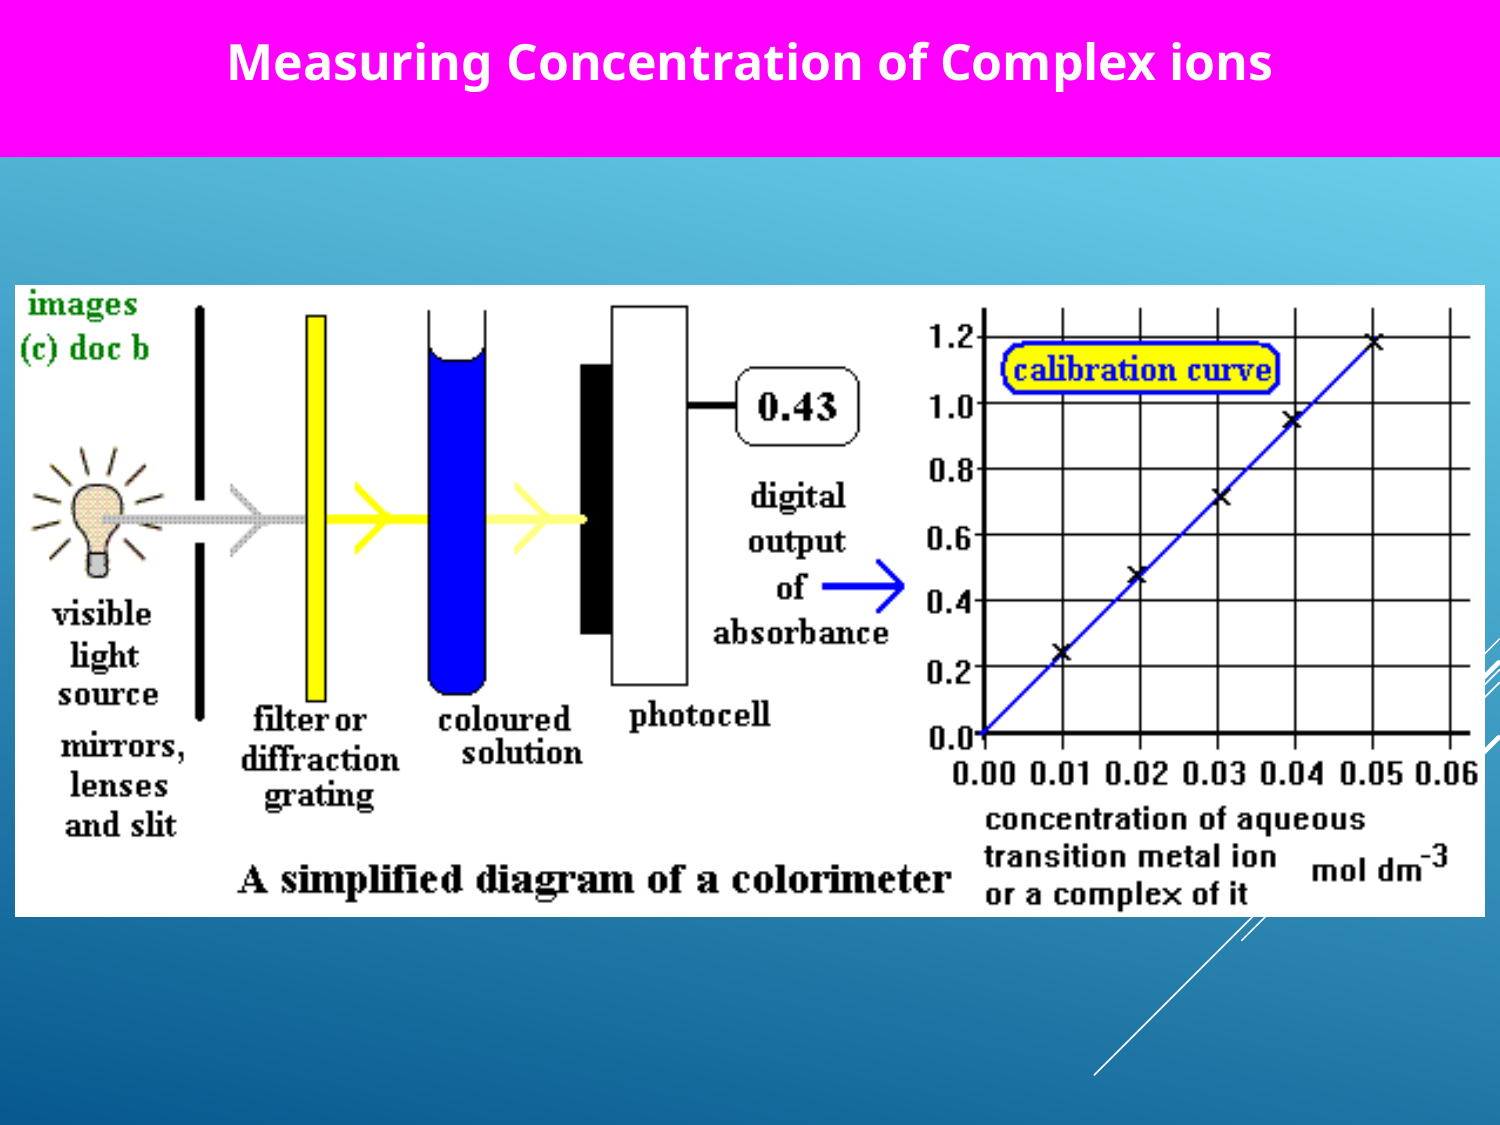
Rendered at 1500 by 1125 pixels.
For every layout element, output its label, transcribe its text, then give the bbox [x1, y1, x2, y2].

text_box Measuring Concentration of Complex ions [0, 0, 1500, 158]
picture [15, 285, 1486, 918]
